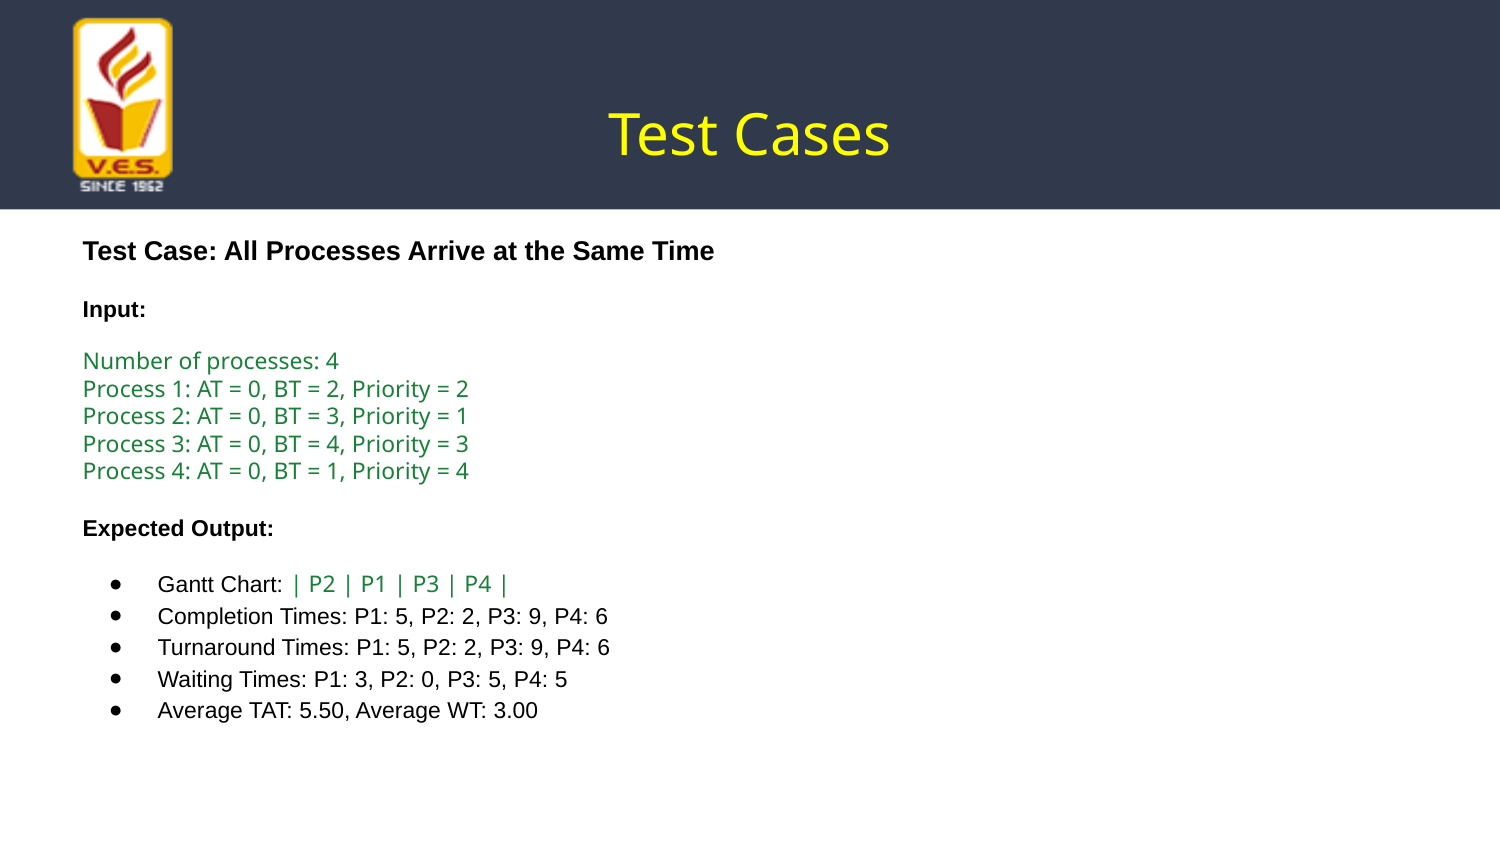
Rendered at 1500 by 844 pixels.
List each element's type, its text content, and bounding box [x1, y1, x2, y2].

title Test Cases [185, 82, 1449, 185]
picture [67, 15, 180, 197]
title Test Cases [51, 82, 62, 185]
text_box Test Case: All Processes Arrive at the Same Time Input: Number of processes: 4 Process 1: AT = 0, BT = 2, Priority = 2 Process 2: AT = 0, BT = 3, Priority = 1 Process 3: AT = 0, BT = 4, Priority = 3 Process 4: AT = 0, BT = 1, Priority = 4 Expected Output: Gantt Chart: | P2 | P1 | P3 | P4 | Completion Times: P1: 5, P2: 2, P3: 9, P4: 6 Turnaround Times: P1: 5, P2: 2, P3: 9, P4: 6 Waiting Times: P1: 3, P2: 0, P3: 5, P4: 5 Average TAT: 5.50, Average WT: 3.00 [67, 212, 1449, 739]
